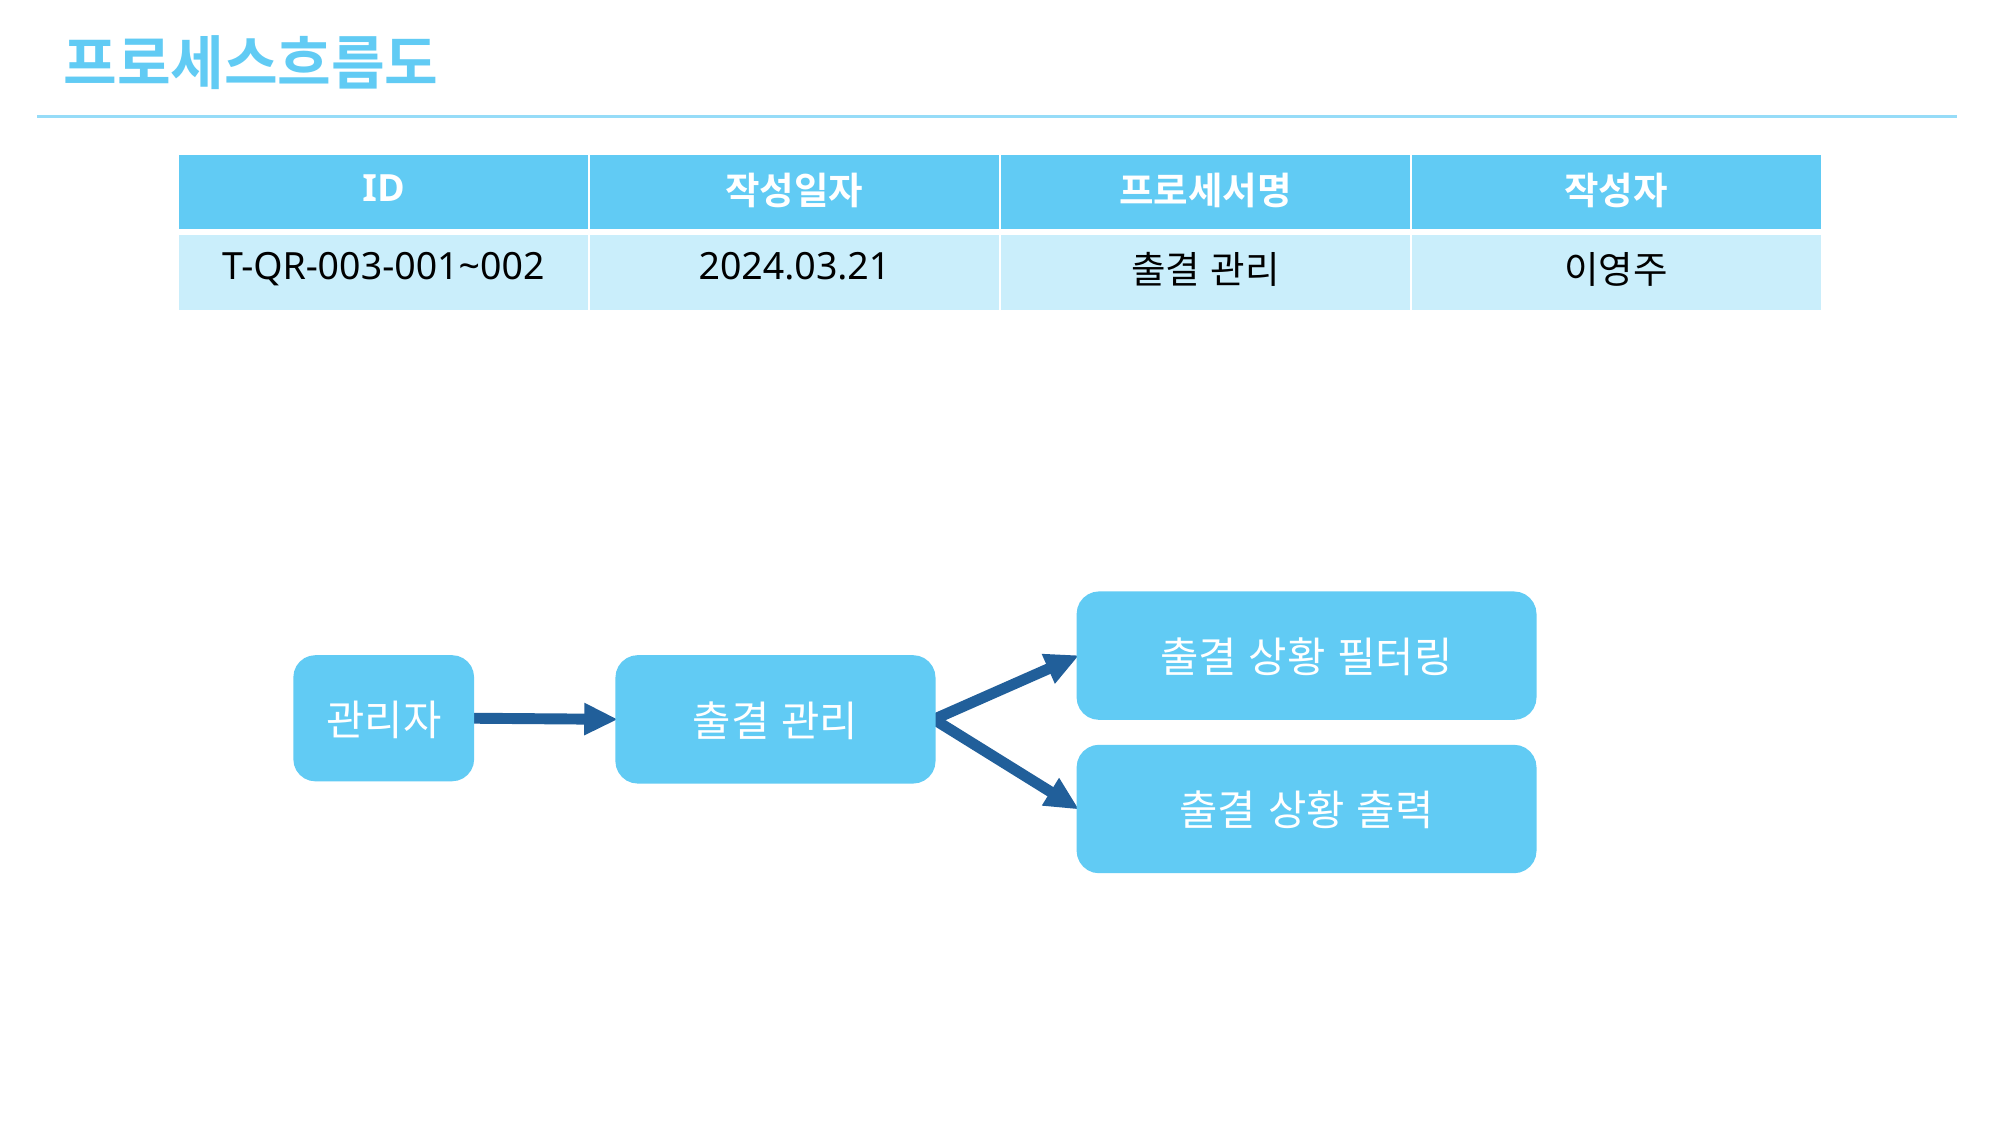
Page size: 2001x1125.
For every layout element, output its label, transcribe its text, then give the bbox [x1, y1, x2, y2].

table_cell T-QR-003-001~002 [179, 235, 588, 310]
text_box 프로세스흐름도 [49, 18, 454, 104]
table_cell 출결 관리 [1001, 235, 1410, 310]
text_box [933, 720, 1079, 810]
table_header 프로세서명 [1001, 155, 1410, 229]
text_box 출결 상황 출력 [1076, 744, 1537, 874]
table_header 작성일자 [590, 155, 999, 229]
table_cell 2024.03.21 [590, 235, 999, 310]
text_box 출결 관리 [615, 655, 933, 784]
text_box 관리자 [293, 655, 475, 782]
table_header 작성자 [1412, 155, 1821, 229]
text_box 출결 상황 필터링 [1076, 591, 1537, 720]
table_header ID [179, 155, 588, 229]
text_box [933, 655, 1079, 720]
table_cell 이영주 [1412, 235, 1821, 310]
